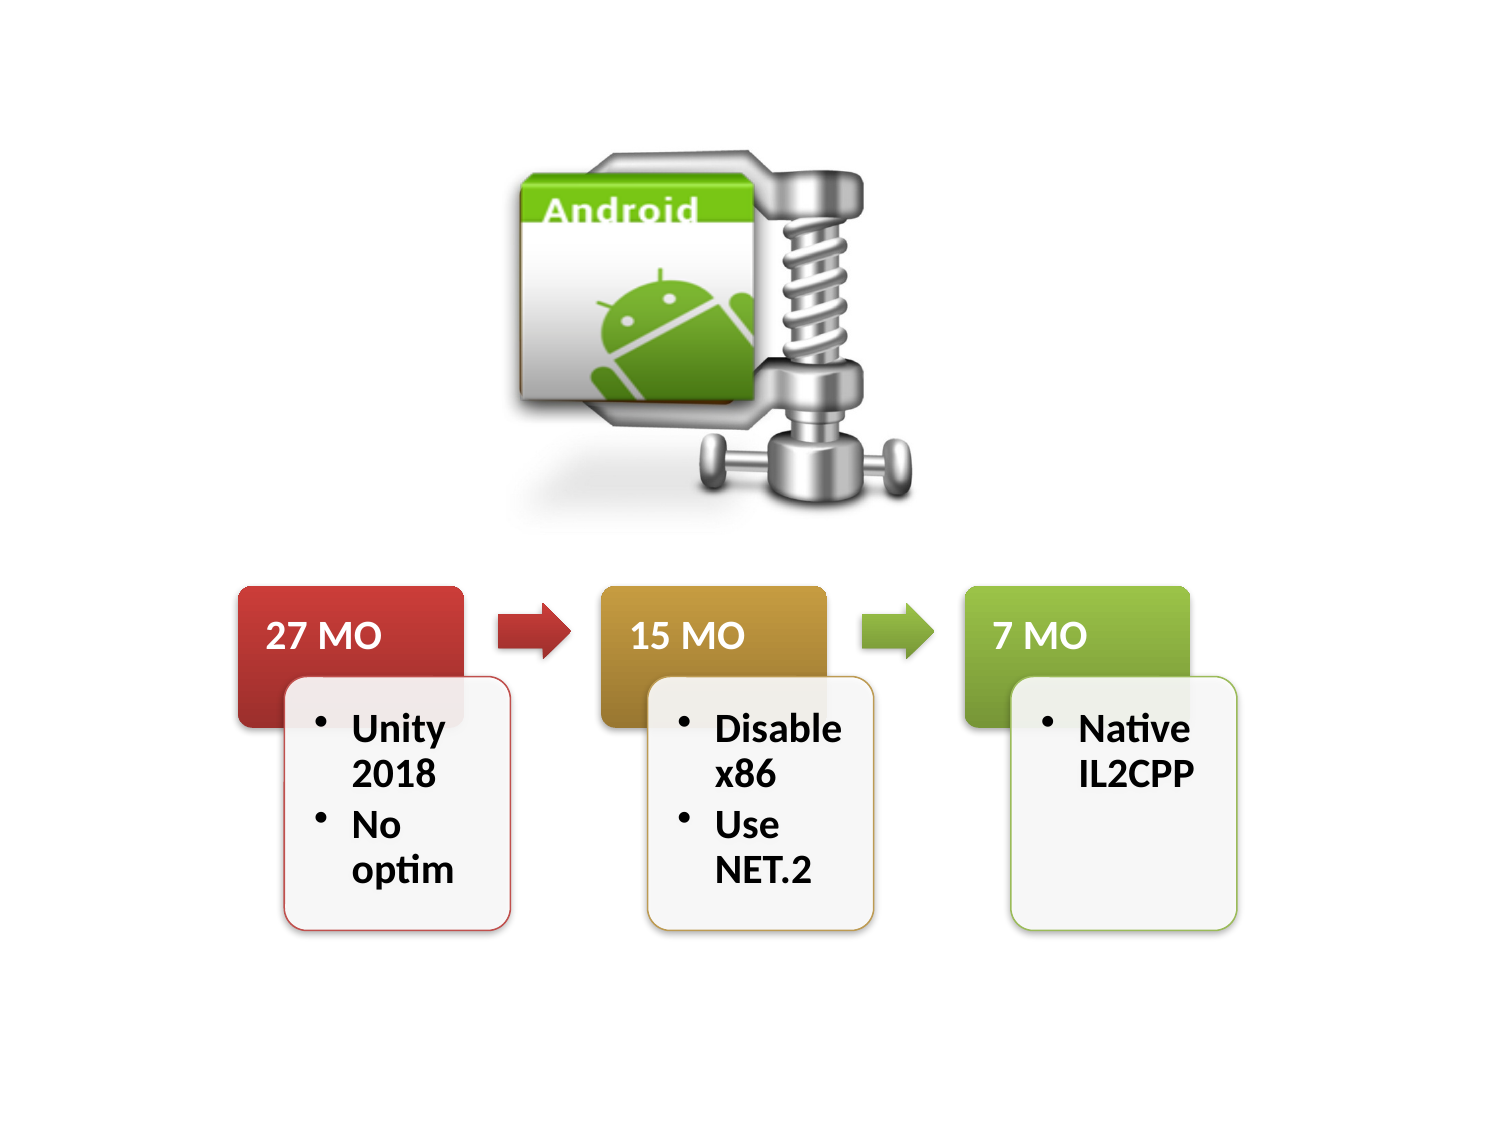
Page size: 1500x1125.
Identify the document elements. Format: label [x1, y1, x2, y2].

text_box [237, 424, 1238, 1092]
picture [343, 124, 1088, 544]
